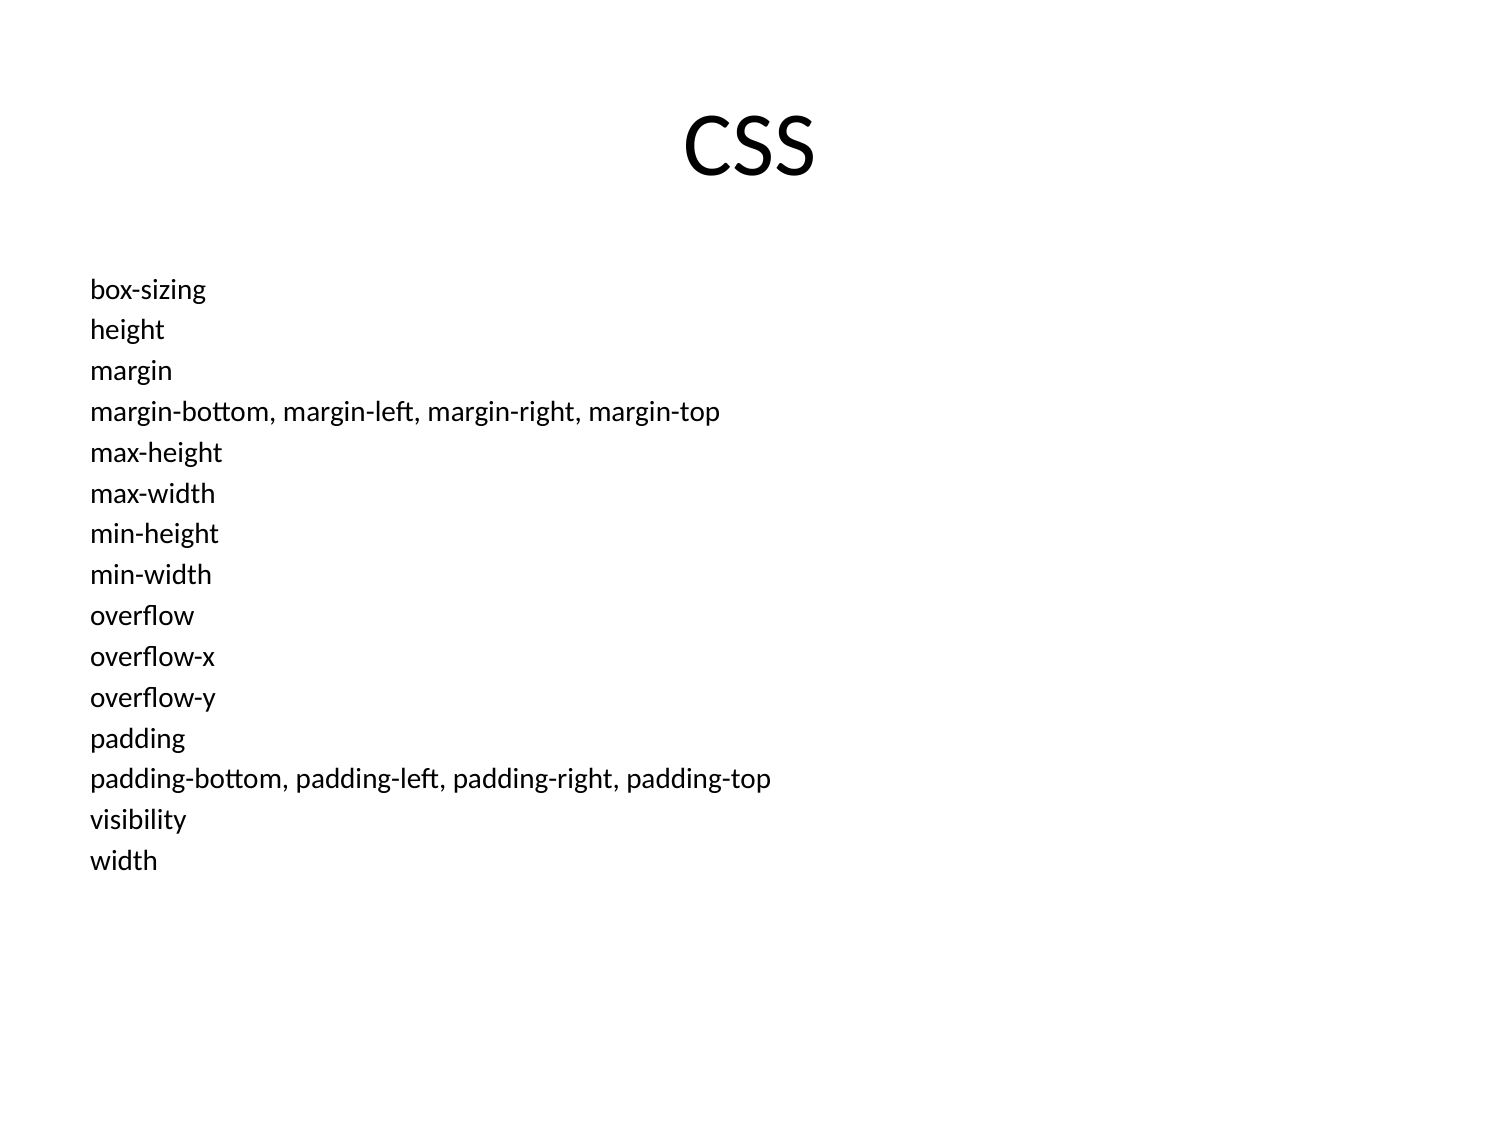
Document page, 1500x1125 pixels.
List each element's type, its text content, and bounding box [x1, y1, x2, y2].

title CSS [75, 45, 1425, 233]
list box-sizing height margin margin-bottom, margin-left, margin-right, margin-top max-height max-width min-height min-width overflow overflow-x overflow-y padding padding-bottom, padding-left, padding-right, padding-top visibility width [75, 262, 1425, 1005]
